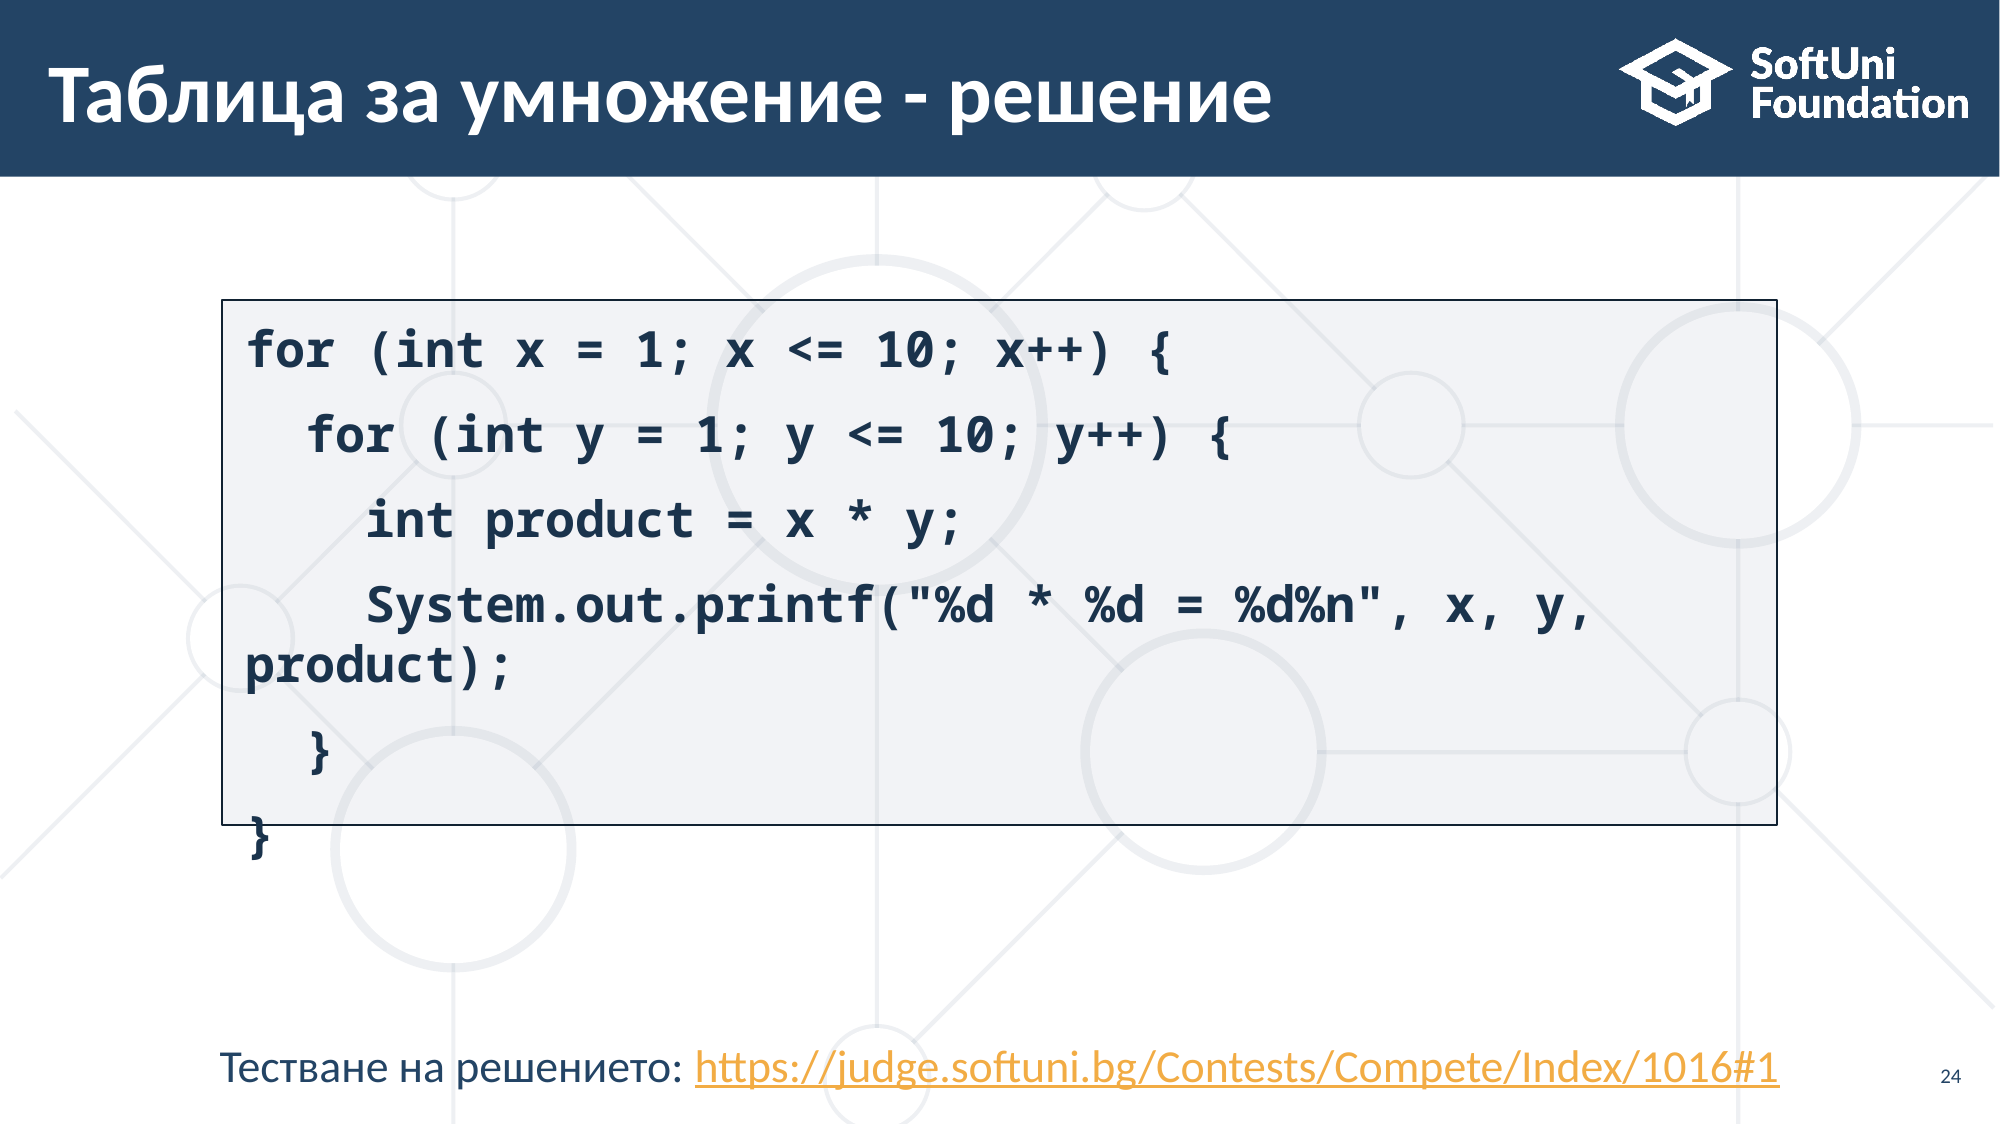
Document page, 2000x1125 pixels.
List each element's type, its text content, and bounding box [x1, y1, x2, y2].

text_box Тестване на решението: https://judge.softuni.bg/Contests/Compete/Index/1016#1 [124, 1029, 1875, 1100]
title Таблица за умножение - решение [31, 16, 1591, 162]
list for (int x = 1; x <= 10; x++) { for (int y = 1; y <= 10; y++) { int product = x * y; System.out.printf("%d * %d = %d%n", x, y, product); } } [221, 299, 1778, 826]
slide_number 24 [1896, 1049, 1968, 1101]
picture [1618, 38, 1968, 126]
